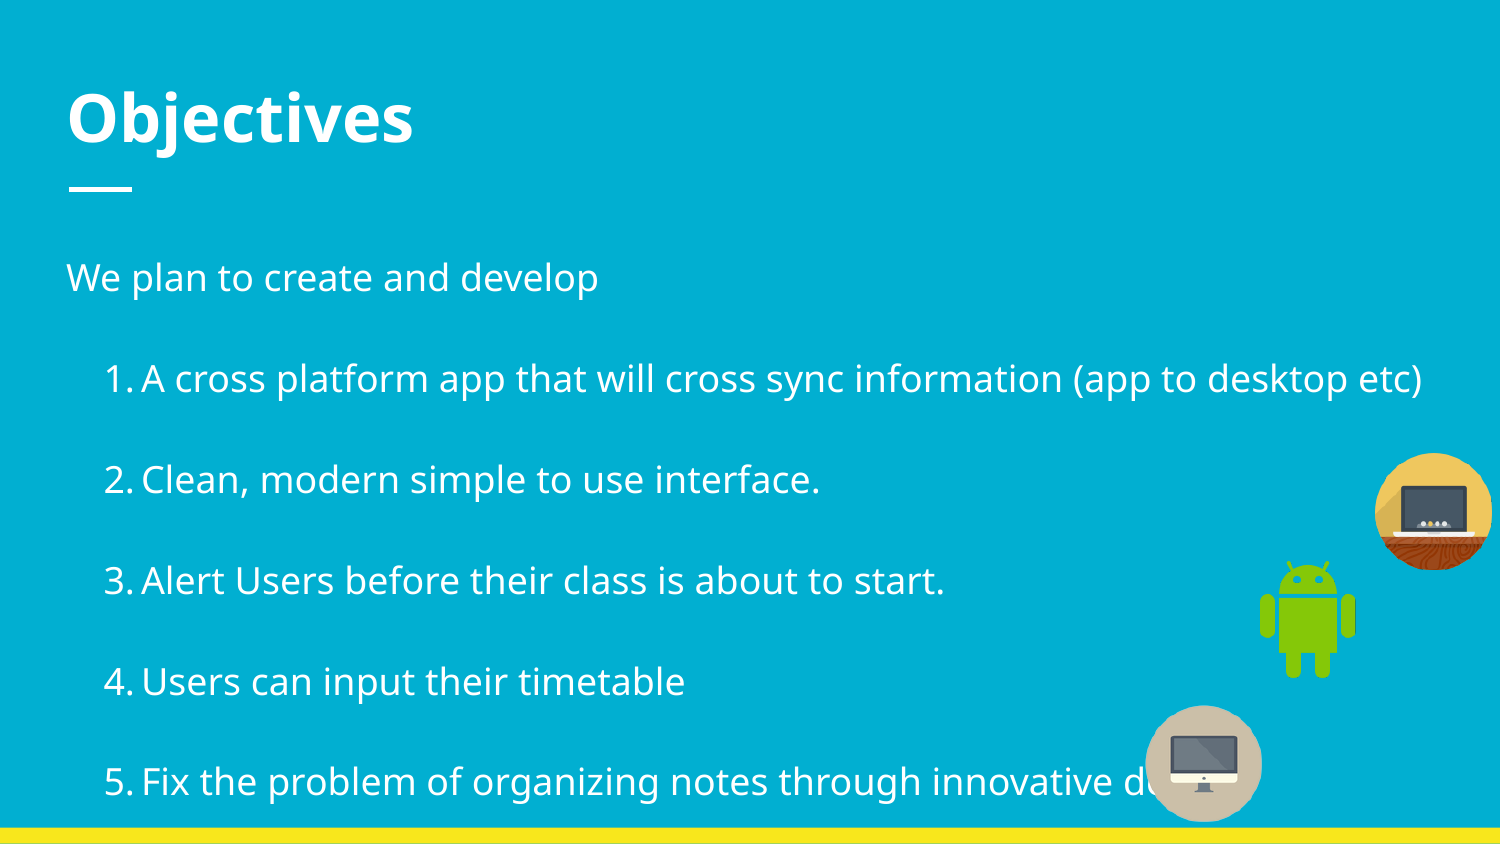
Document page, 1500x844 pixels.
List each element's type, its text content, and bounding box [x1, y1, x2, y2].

title Objectives [51, 61, 1449, 167]
picture [1375, 453, 1492, 571]
picture [1145, 705, 1262, 823]
picture [1249, 561, 1366, 679]
list We plan to create and develop A cross platform app that will cross sync information (app to desktop etc) Clean, modern simple to use interface. Alert Users before their class is about to start. Users can input their timetable Fix the problem of organizing notes through innovative design [51, 232, 1449, 750]
